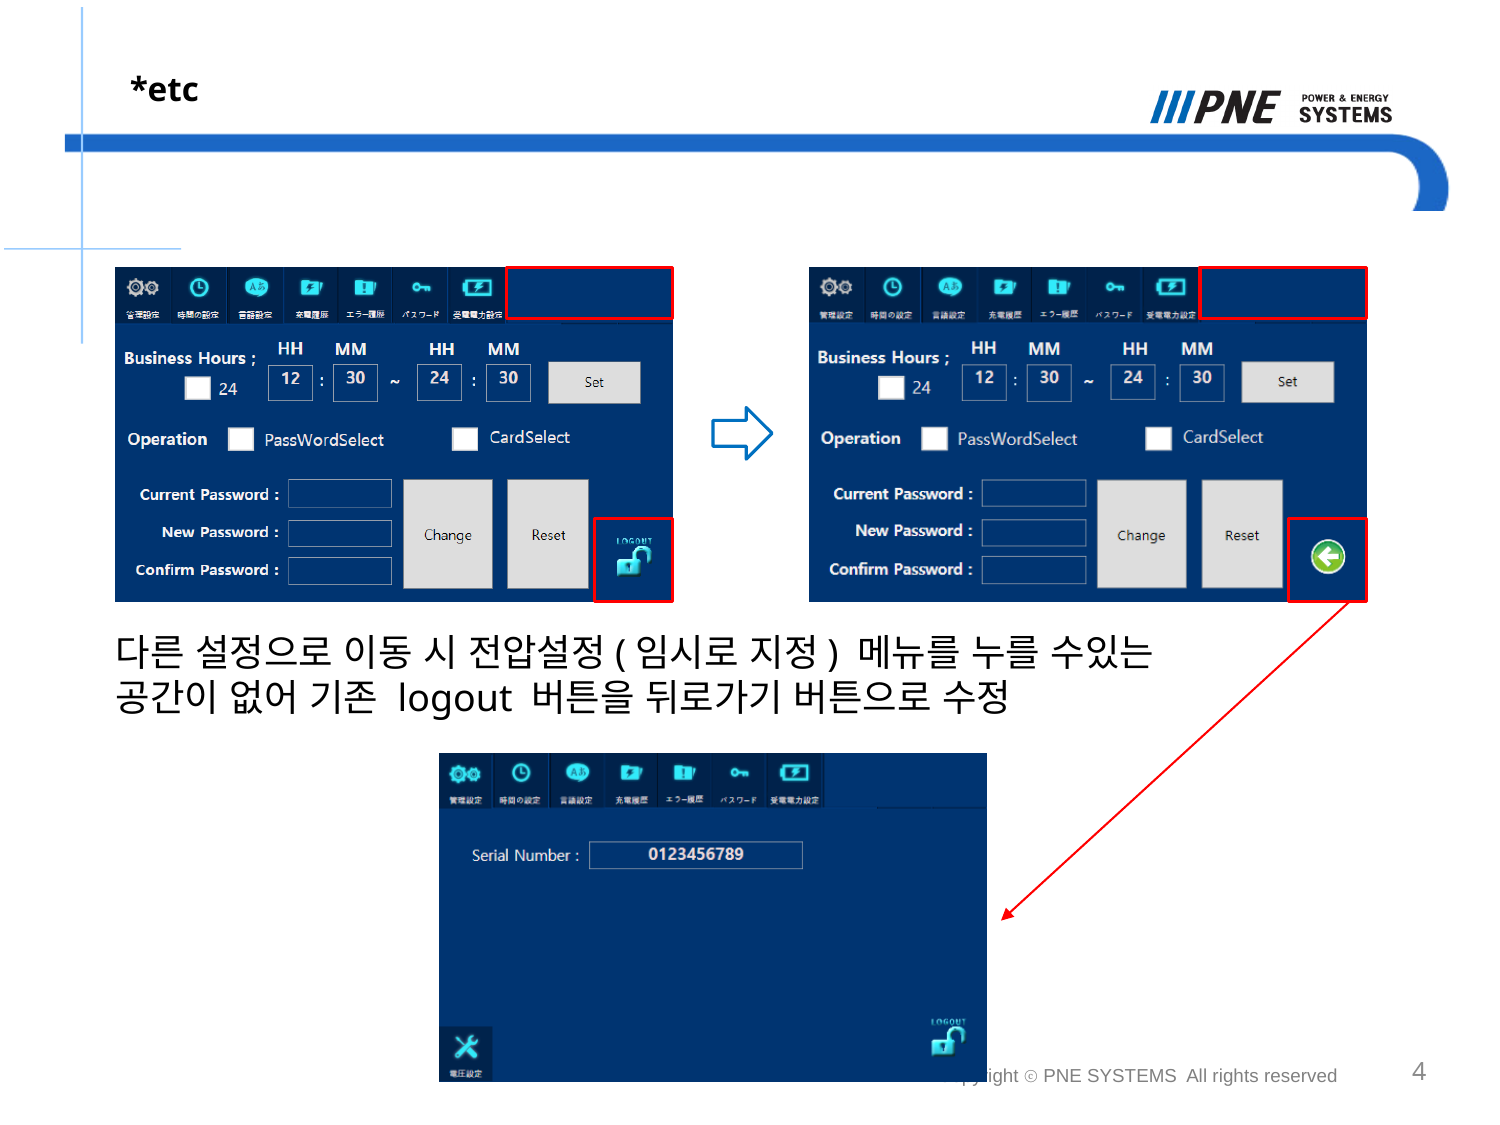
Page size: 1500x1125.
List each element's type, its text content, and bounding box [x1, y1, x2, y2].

picture [439, 752, 987, 1082]
text_box 다른 설정으로 이동 시 전압설정(임시로 지정) 메뉴를 누를 수있는 공간이 없어 기존 logout 버튼을 뒤로가기 버튼으로 수정 [101, 621, 995, 817]
picture [808, 266, 1367, 602]
picture [1149, 85, 1393, 127]
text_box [1000, 601, 1350, 921]
picture [114, 266, 673, 602]
slide_number 4 [1353, 1031, 1442, 1114]
text_box *etc [115, 60, 514, 116]
text_box [710, 405, 775, 462]
